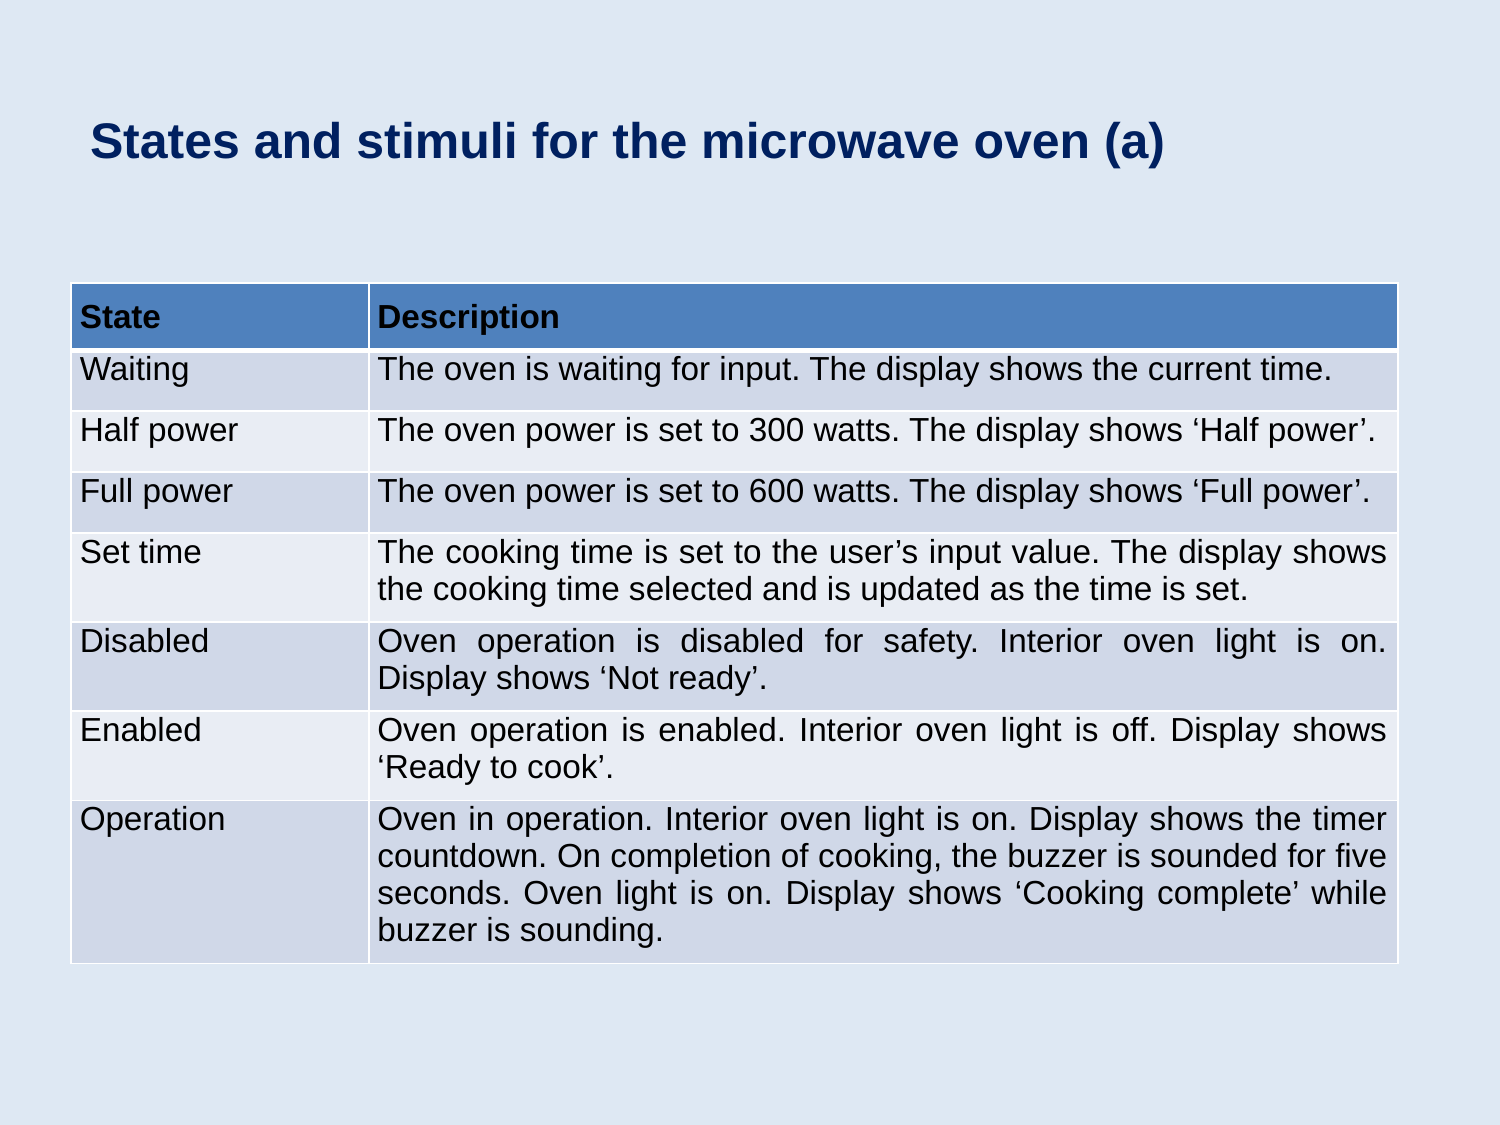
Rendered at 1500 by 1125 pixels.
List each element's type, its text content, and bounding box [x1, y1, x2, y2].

table_cell Full power [72, 473, 368, 532]
table_cell Operation [72, 801, 368, 963]
table_cell Oven operation is enabled. Interior oven light is off. Display shows ‘Ready to cook’. [370, 712, 1397, 800]
table_cell Enabled [72, 712, 368, 800]
table_header Description [370, 284, 1397, 348]
table_header State [72, 284, 368, 348]
table_cell Oven in operation. Interior oven light is on. Display shows the timer countdown. On completion of cooking, the buzzer is sounded for five seconds. Oven light is on. Display shows ‘Cooking complete’ while buzzer is sounding. [370, 801, 1397, 963]
table_cell Disabled [72, 623, 368, 710]
table_cell The oven power is set to 300 watts. The display shows ‘Half power’. [370, 412, 1397, 471]
table_cell Half power [72, 412, 368, 471]
table_cell Oven operation is disabled for safety. Interior oven light is on. Display shows ‘Not ready’. [370, 623, 1397, 710]
table_cell The oven power is set to 600 watts. The display shows ‘Full power’. [370, 473, 1397, 532]
table_cell Set time [72, 534, 368, 621]
title States and stimuli for the microwave oven (a) [74, 44, 1272, 233]
table_cell The cooking time is set to the user’s input value. The display shows the cooking time selected and is updated as the time is set. [370, 534, 1397, 621]
table_cell The oven is waiting for input. The display shows the current time. [370, 353, 1397, 410]
table_cell Waiting [72, 353, 368, 410]
